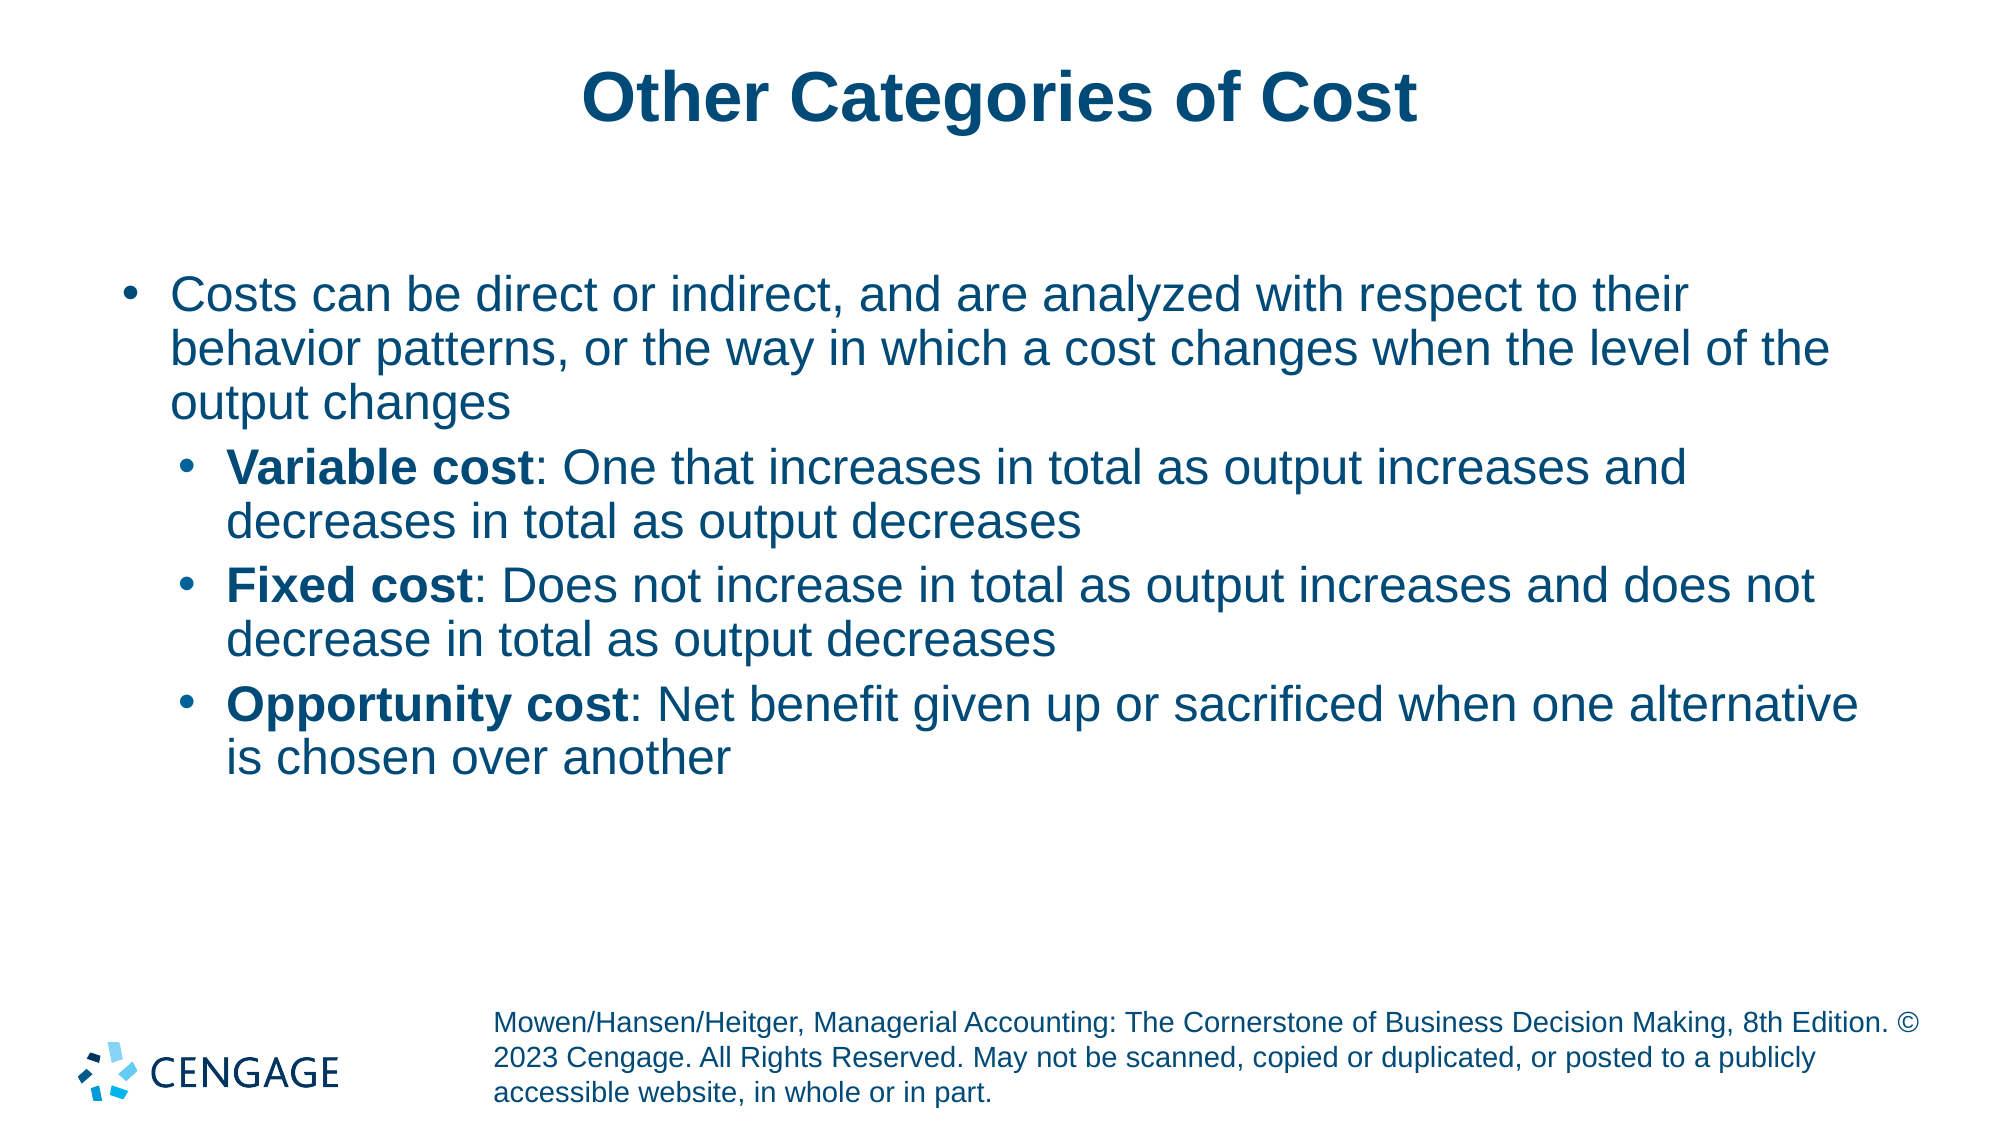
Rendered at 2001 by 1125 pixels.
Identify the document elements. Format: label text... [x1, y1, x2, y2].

list Costs can be direct or indirect, and are analyzed with respect to their behavior patterns, or the way in which a cost changes when the level of the output changes Variable cost: One that increases in total as output increases and decreases in total as output decreases Fixed cost: Does not increase in total as output increases and does not decrease in total as output decreases Opportunity cost: Net benefit given up or sacrificed when one alternative is chosen over another [121, 268, 1880, 990]
title Other Categories of Cost [137, 59, 1863, 171]
picture [78, 1042, 338, 1101]
